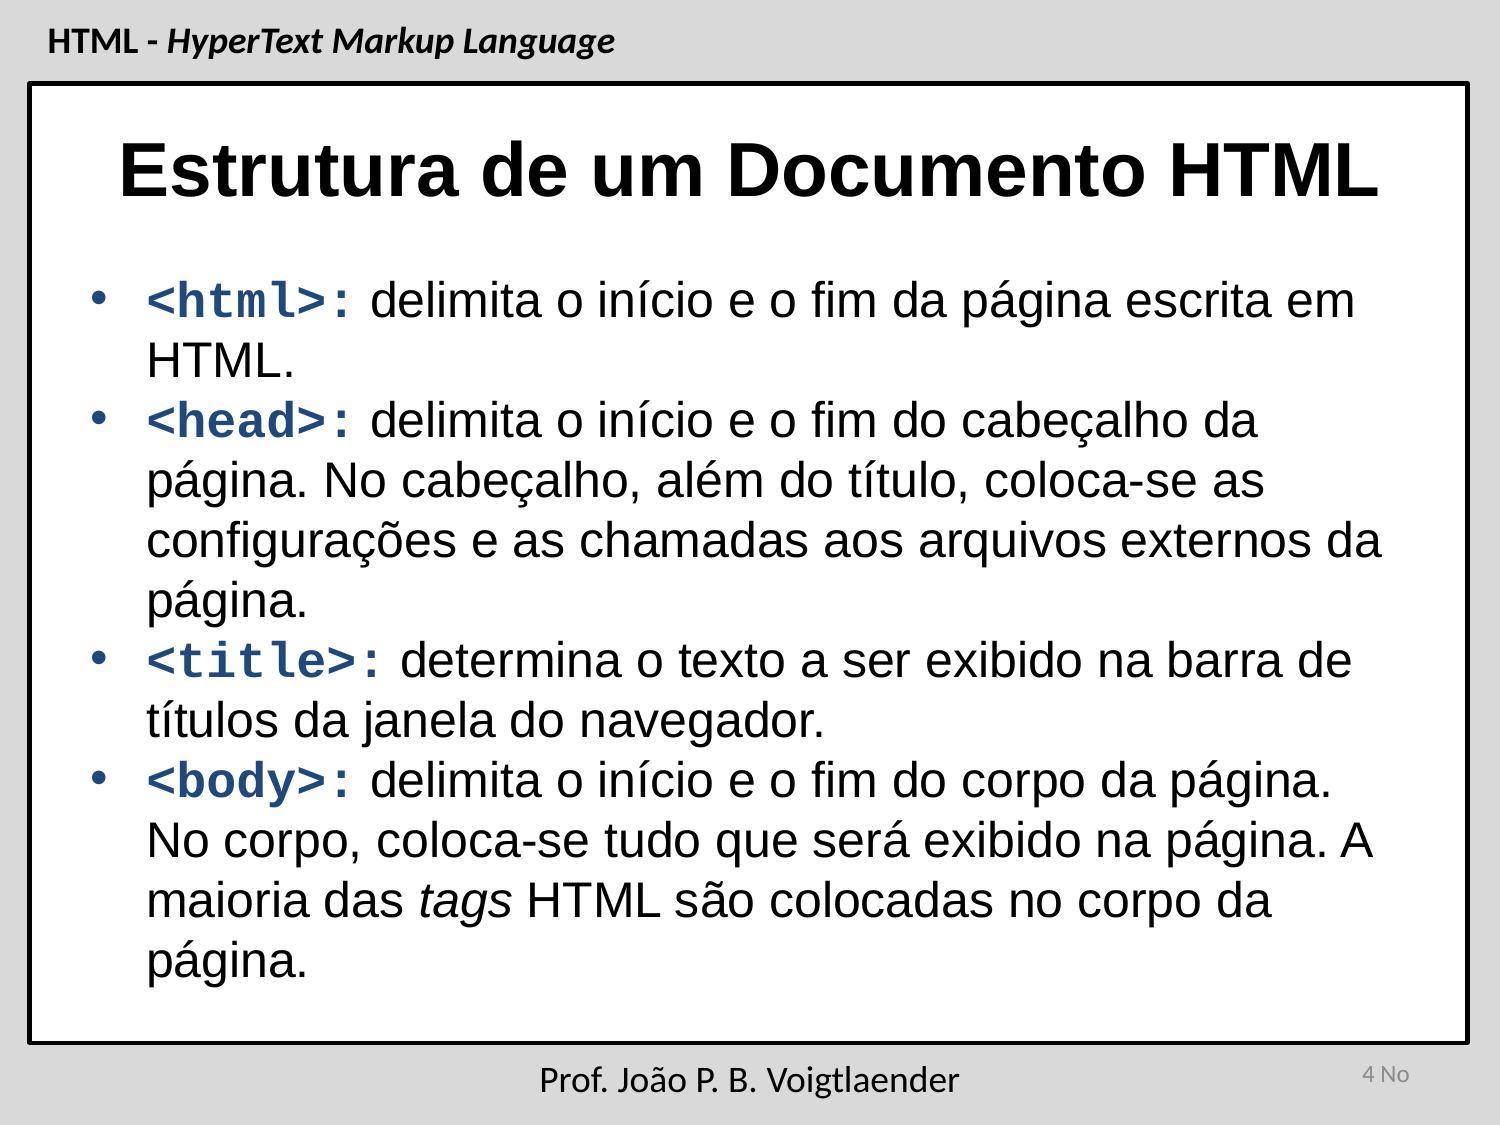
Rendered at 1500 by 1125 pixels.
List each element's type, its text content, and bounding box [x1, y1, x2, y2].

list <html>: delimita o início e o fim da página escrita em HTML. <head>: delimita o início e o fim do cabeçalho da página. No cabeçalho, além do título, coloca-se as configurações e as chamadas aos arquivos externos da página. <title>: determina o texto a ser exibido na barra de títulos da janela do navegador. <body>: delimita o início e o fim do corpo da página. No corpo, coloca-se tudo que será exibido na página. A maioria das tags HTML são colocadas no corpo da página. [75, 259, 1425, 1040]
slide_number 4 No [1074, 1042, 1425, 1103]
title Estrutura de um Documento HTML [75, 72, 1425, 259]
